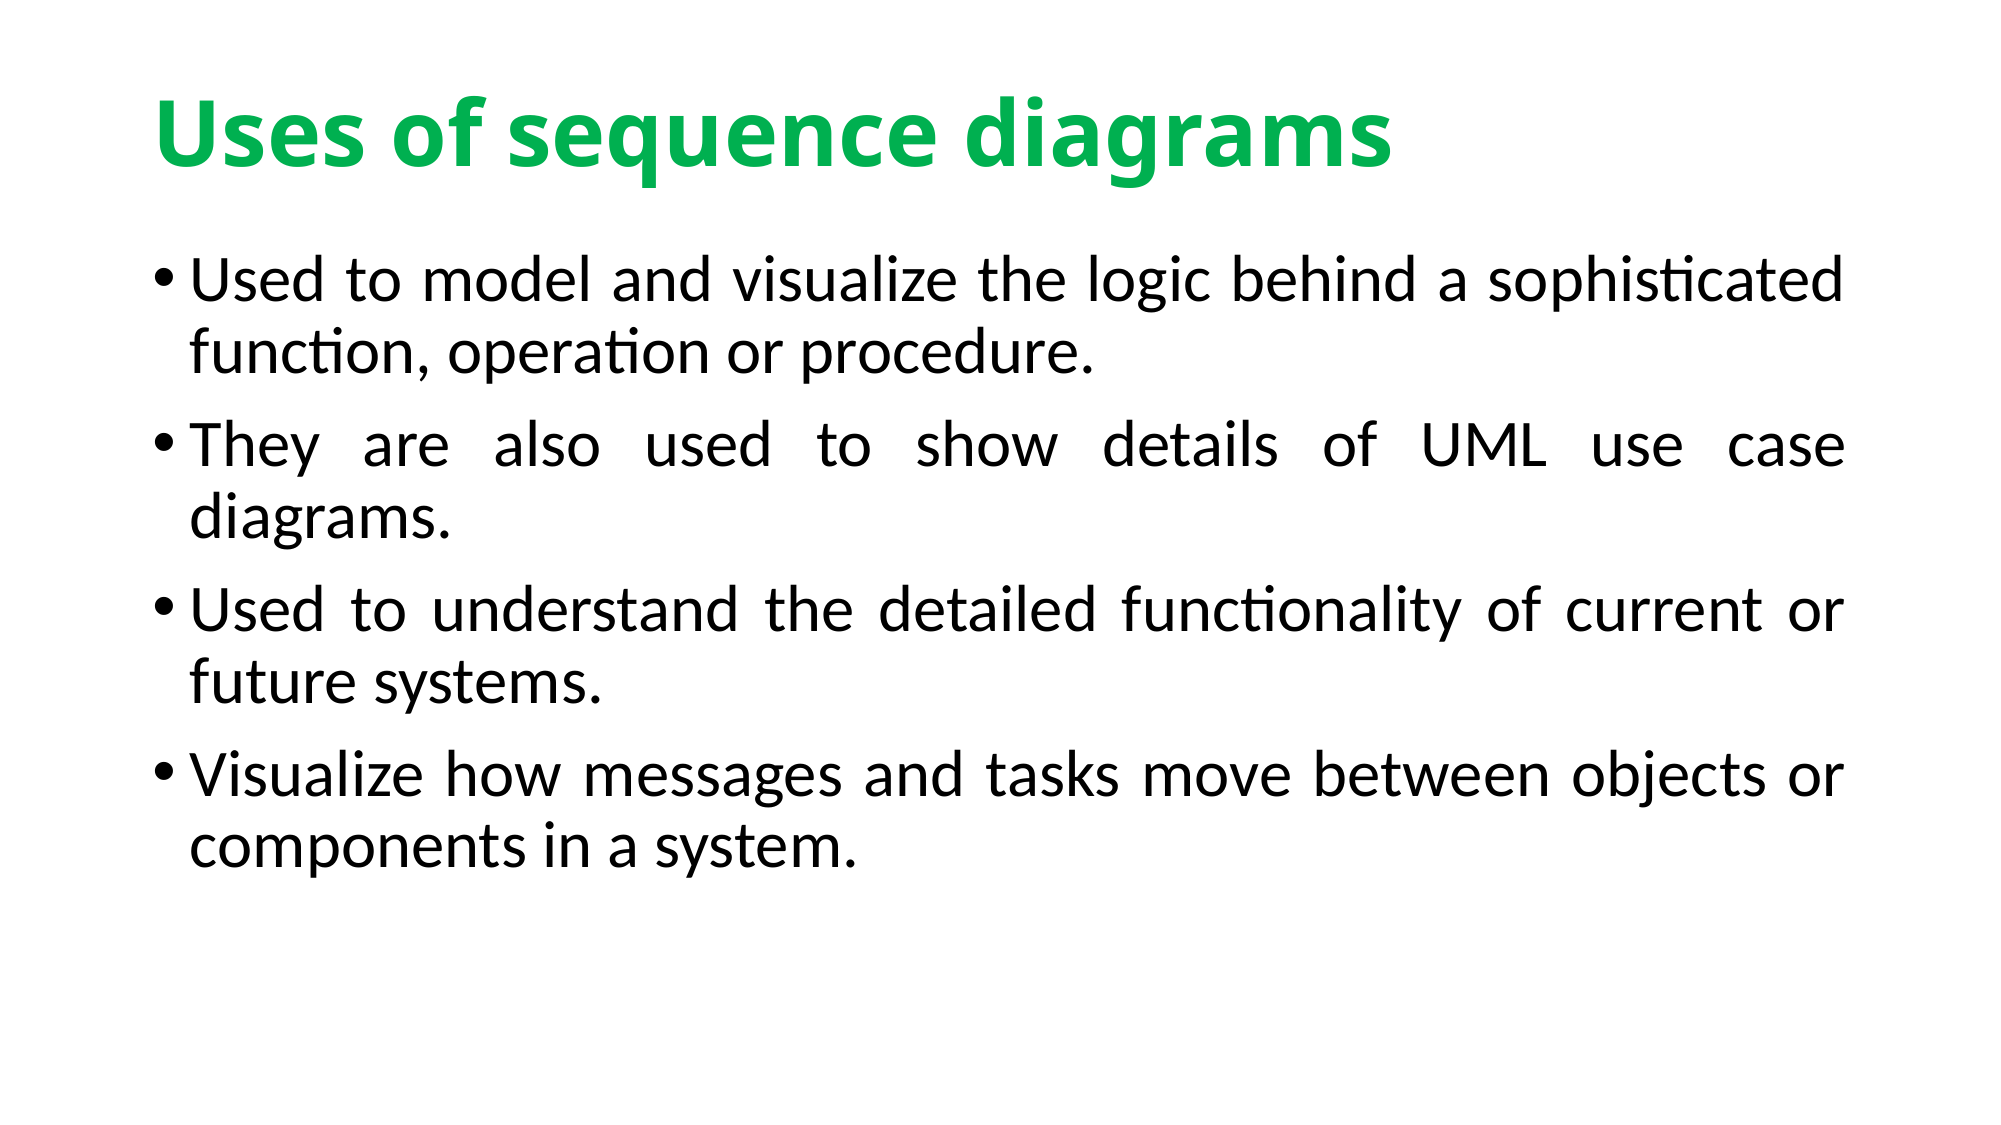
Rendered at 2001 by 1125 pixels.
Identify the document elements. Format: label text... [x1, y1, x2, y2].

list Used to model and visualize the logic behind a sophisticated function, operation or procedure. They are also used to show details of UML use case diagrams. Used to understand the detailed functionality of current or future systems. Visualize how messages and tasks move between objects or components in a system. [137, 236, 1863, 1092]
title Uses of sequence diagrams [137, 59, 1863, 213]
